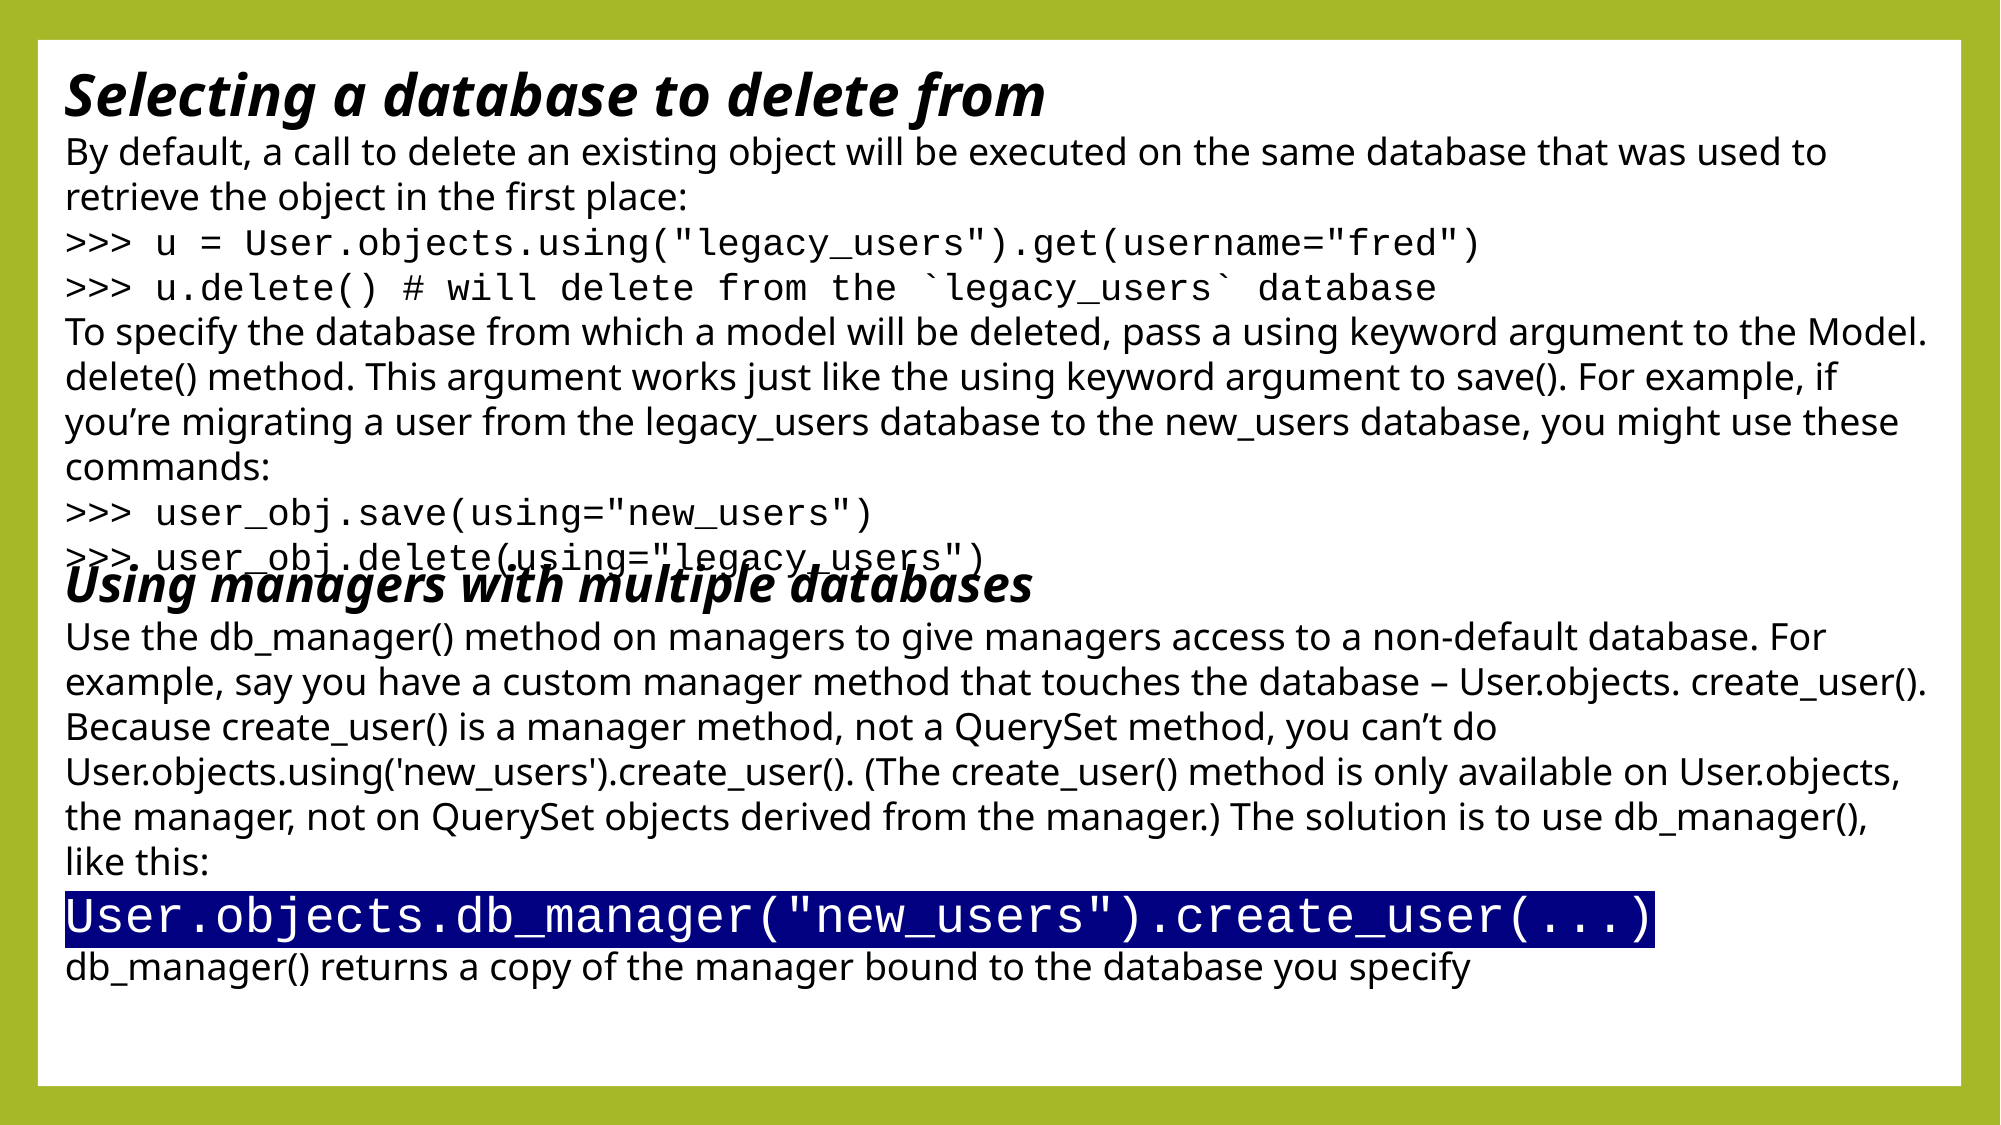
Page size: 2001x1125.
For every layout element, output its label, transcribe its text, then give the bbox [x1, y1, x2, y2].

text_box Using managers with multiple databases Use the db_manager() method on managers to give managers access to a non-default database. For example, say you have a custom manager method that touches the database – User.objects. create_user(). Because create_user() is a manager method, not a QuerySet method, you can’t do User.objects.using('new_users').create_user(). (The create_user() method is only available on User.objects, the manager, not on QuerySet objects derived from the manager.) The solution is to use db_manager(), like this: User.objects.db_manager("new_users").create_user(...) db_manager() returns a copy of the manager bound to the database you specify [50, 545, 1950, 996]
text_box Selecting a database to delete from By default, a call to delete an existing object will be executed on the same database that was used to retrieve the object in the first place: >>> u = User.objects.using("legacy_users").get(username="fred") >>> u.delete() # will delete from the `legacy_users` database To specify the database from which a model will be deleted, pass a using keyword argument to the Model. delete() method. This argument works just like the using keyword argument to save(). For example, if you’re migrating a user from the legacy_users database to the new_users database, you might use these commands: >>> user_obj.save(using="new_users") >>> user_obj.delete(using="legacy_users") [49, 50, 1960, 586]
